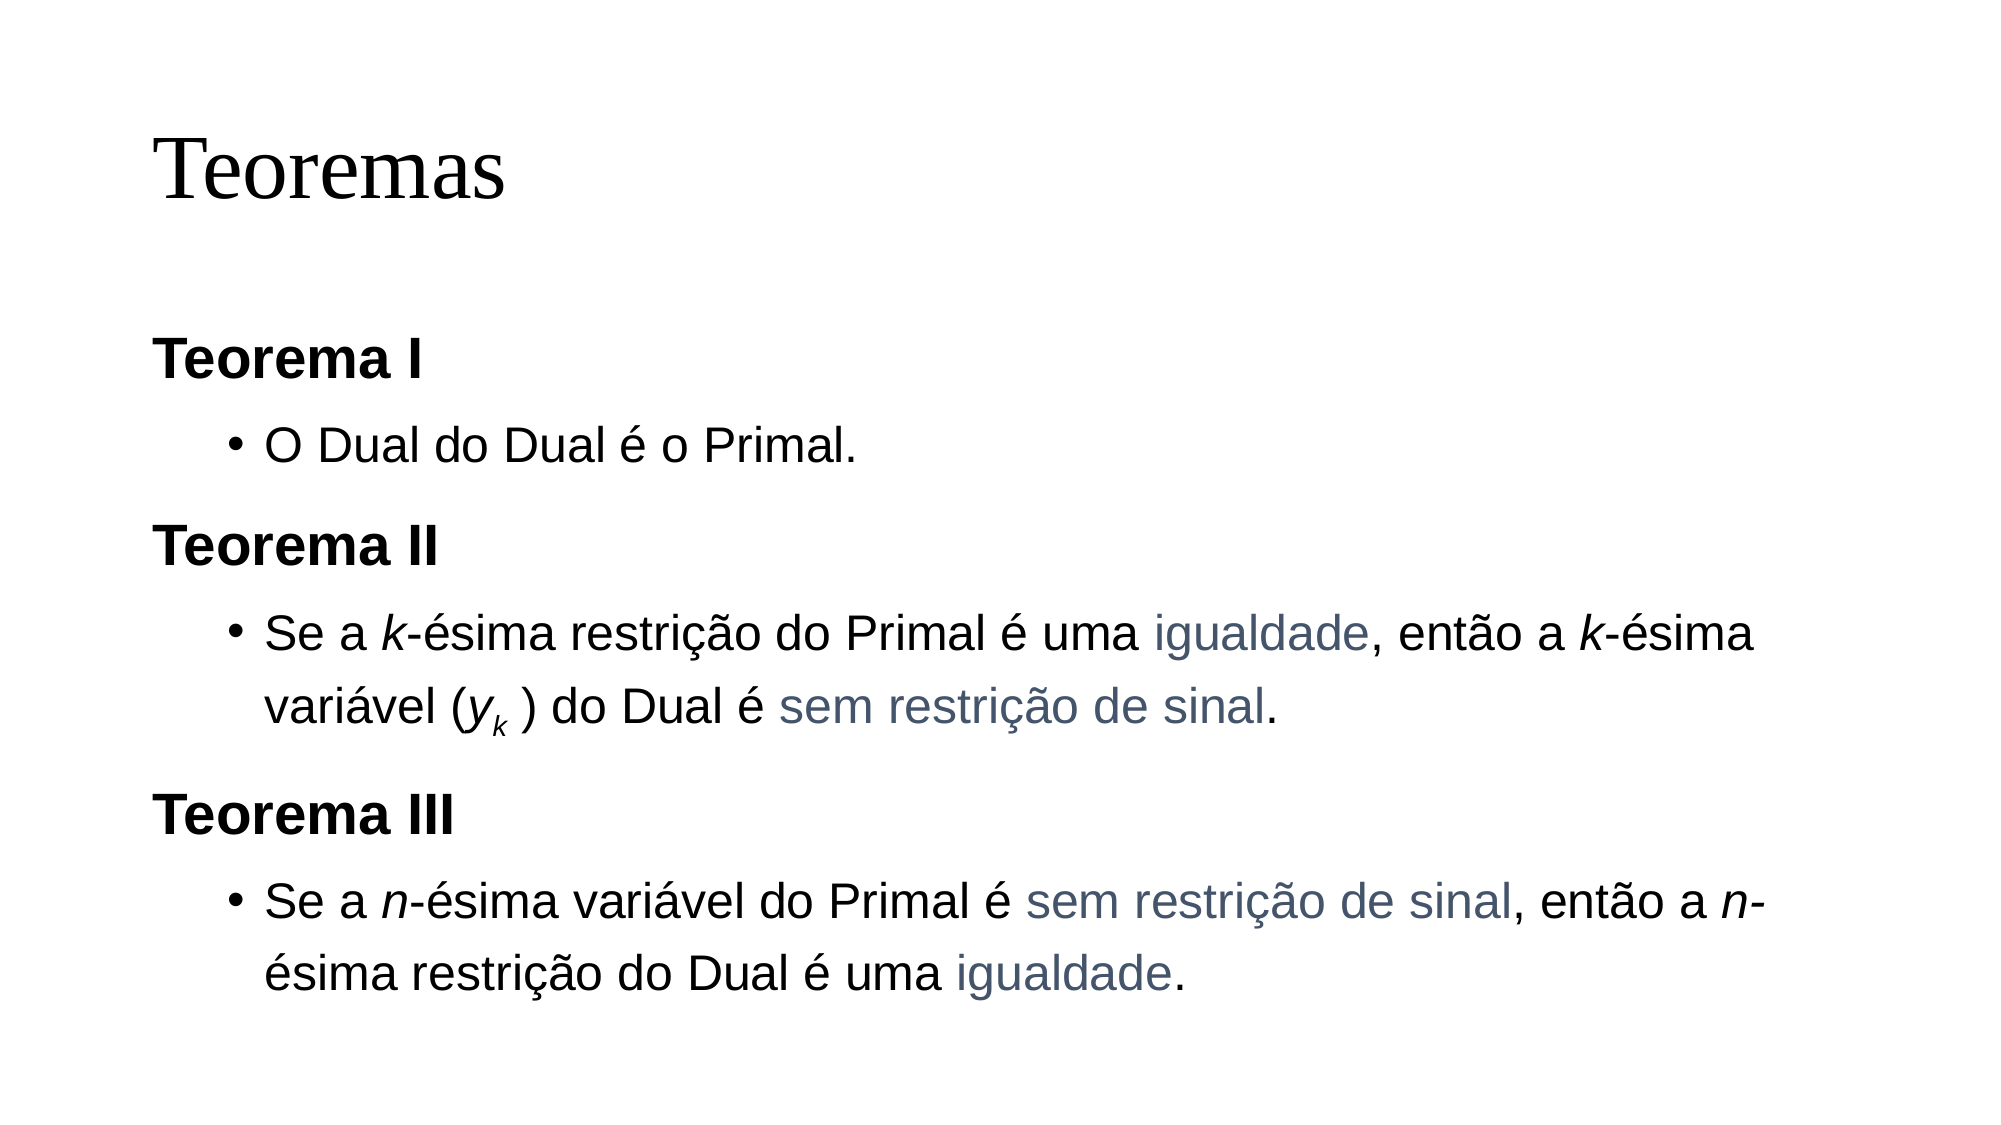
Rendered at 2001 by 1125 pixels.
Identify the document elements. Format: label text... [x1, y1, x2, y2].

title Teoremas [137, 59, 1863, 278]
list Teorema I O Dual do Dual é o Primal. Teorema II Se a k-ésima restrição do Primal é uma igualdade, então a k-ésima variável (yk ) do Dual é sem restrição de sinal. Teorema III Se a n-ésima variável do Primal é sem restrição de sinal, então a n-ésima restrição do Dual é uma igualdade. [137, 299, 1863, 1014]
